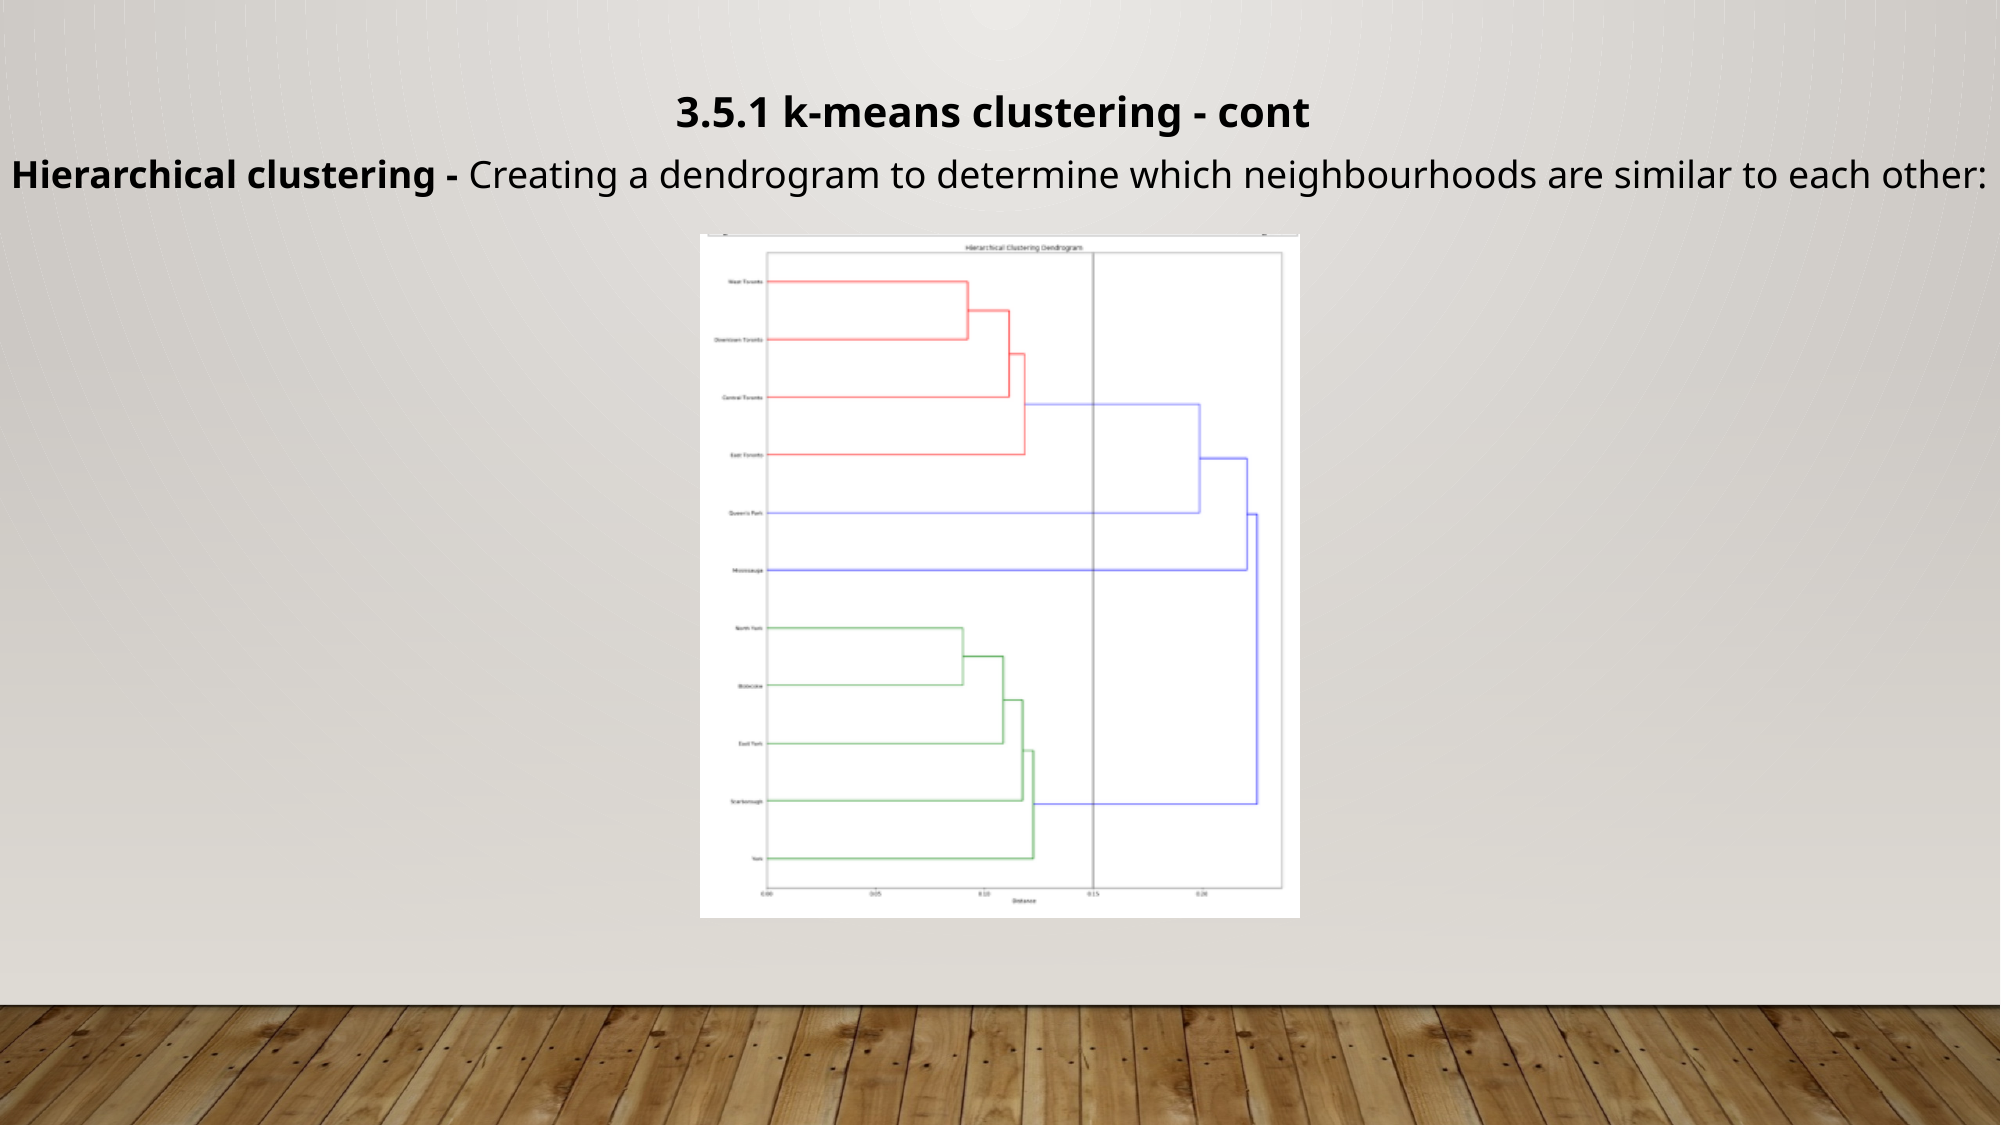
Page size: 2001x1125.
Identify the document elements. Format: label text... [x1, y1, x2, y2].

text_box 3.5.1 k-means clustering - cont [30, 78, 1957, 143]
text_box Hierarchical clustering - Creating a dendrogram to determine which neighbourhoods are similar to each other: [0, 143, 2000, 204]
picture [700, 234, 1300, 918]
picture [0, 1005, 2000, 1125]
